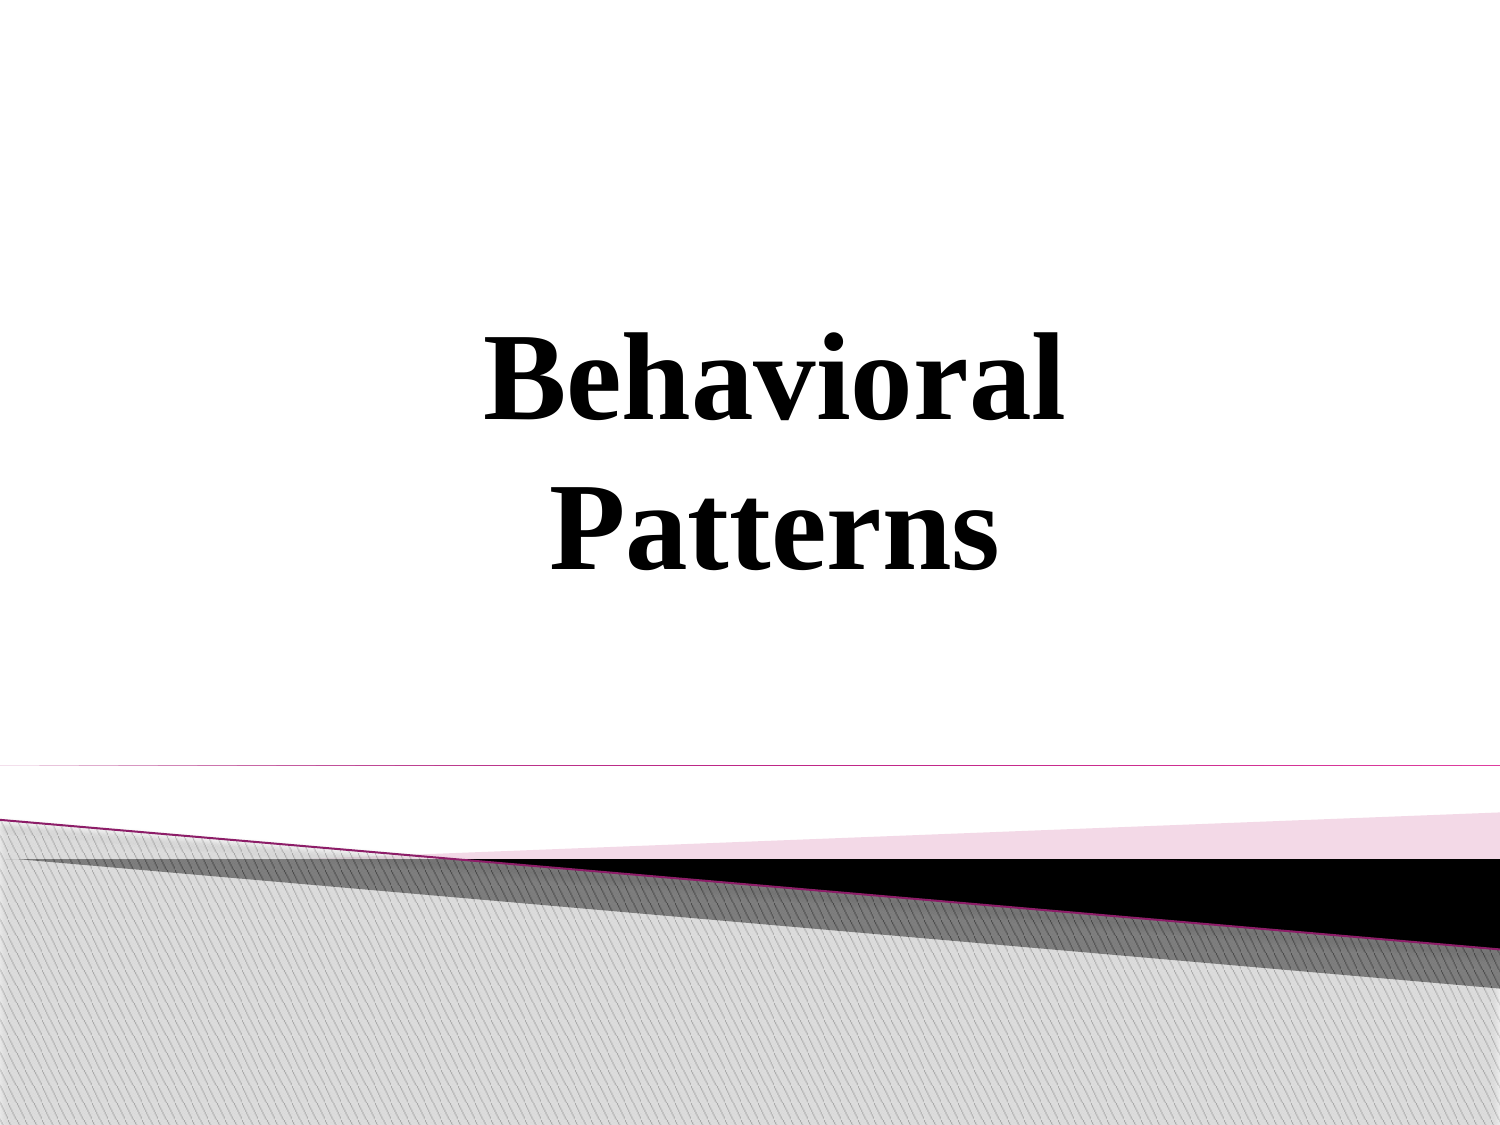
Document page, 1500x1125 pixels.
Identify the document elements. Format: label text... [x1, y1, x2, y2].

picture [5, 859, 1500, 989]
text_box Behavioral Patterns [249, 287, 1300, 575]
